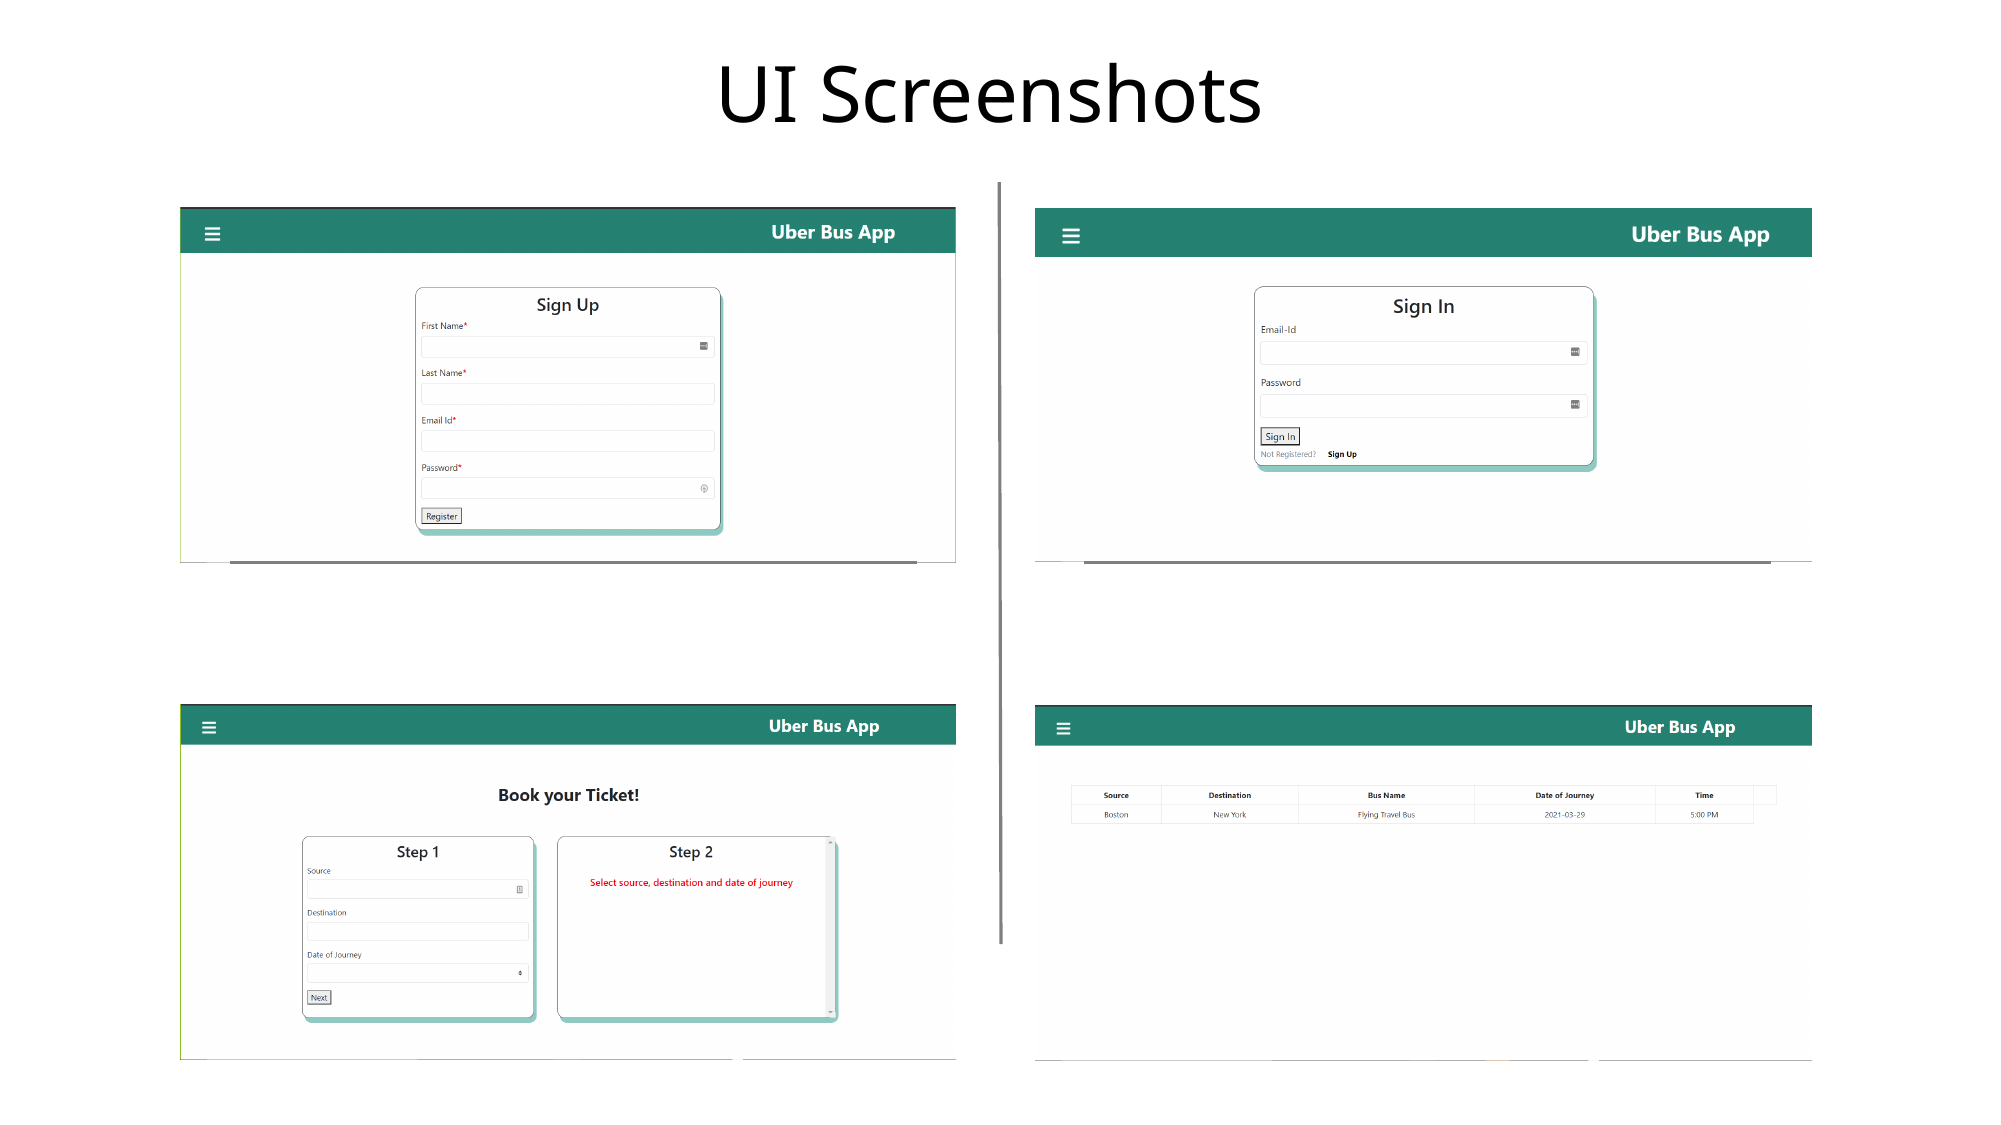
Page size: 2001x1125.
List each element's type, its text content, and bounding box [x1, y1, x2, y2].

picture [180, 704, 956, 1060]
picture [180, 207, 956, 563]
picture [1035, 705, 1812, 1061]
text_box UI Screenshots [700, 0, 1370, 148]
picture [1035, 208, 1812, 562]
